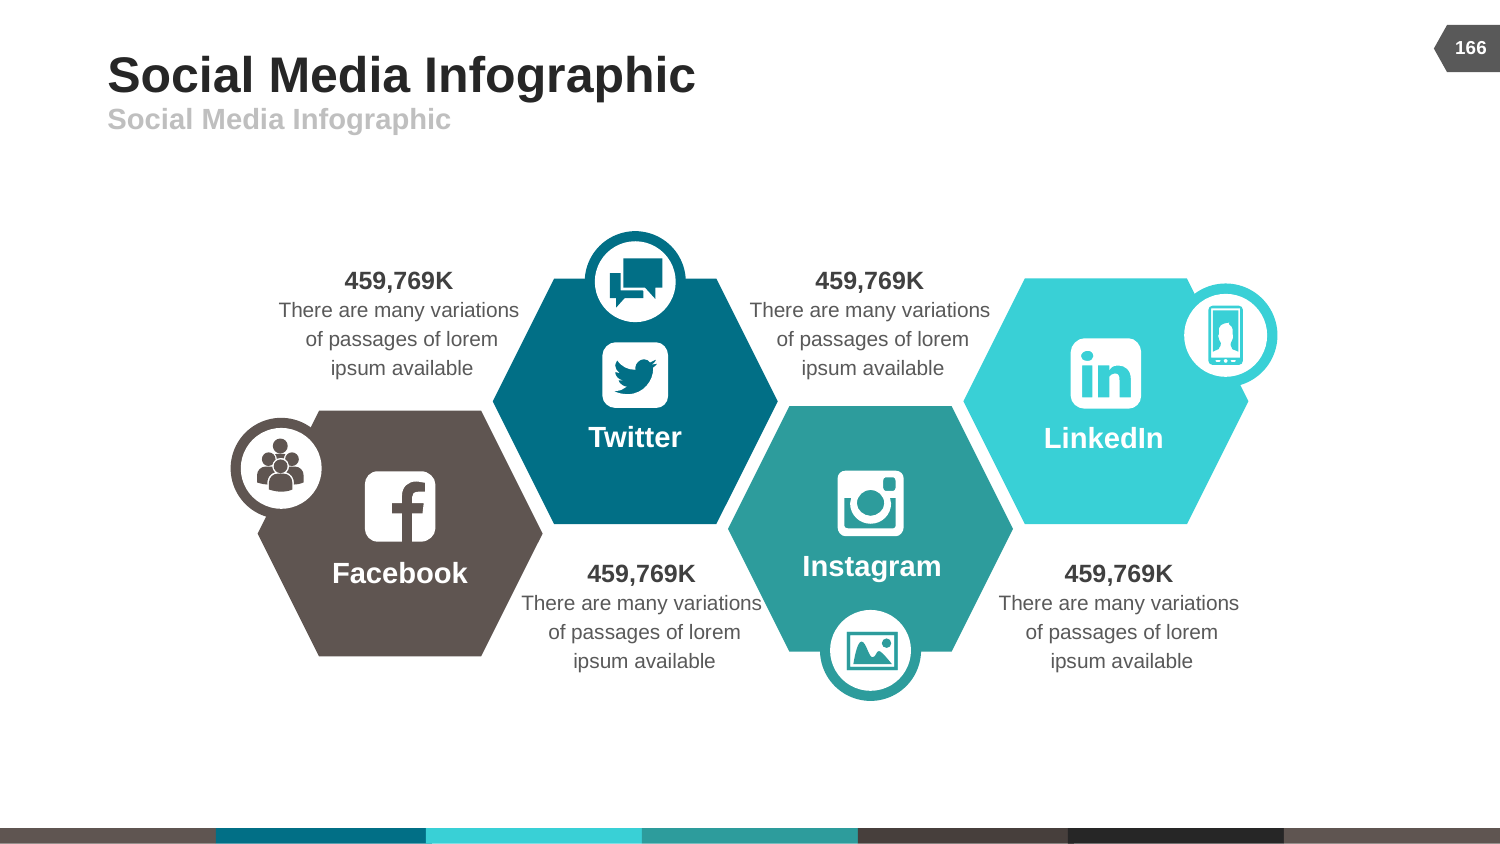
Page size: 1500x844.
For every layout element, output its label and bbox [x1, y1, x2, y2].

text_box [277, 230, 1278, 527]
slide_number [1439, 24, 1500, 70]
title [107, 43, 1033, 102]
text_box [230, 403, 1241, 702]
list [107, 101, 783, 135]
